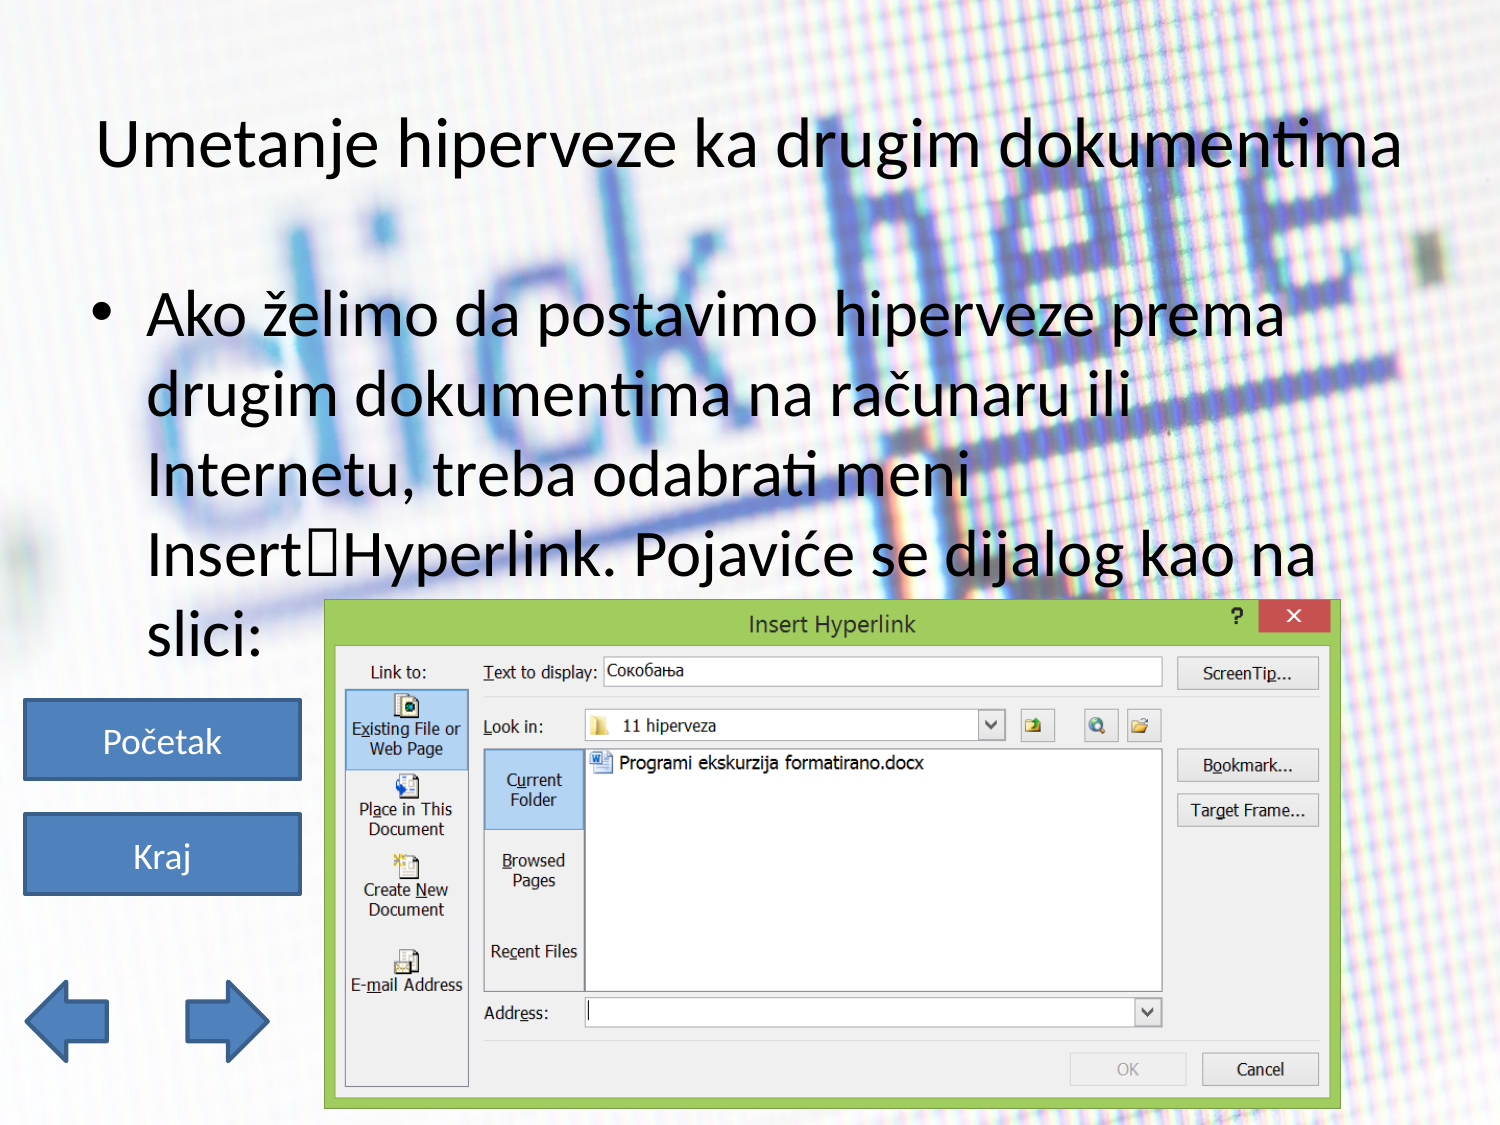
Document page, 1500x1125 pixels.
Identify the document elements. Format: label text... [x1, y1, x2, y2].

title Umetanje hiperveze ka drugim dokumentima [75, 45, 1425, 233]
text_box [185, 979, 270, 1064]
list Ako želimo da postavimo hiperveze prema drugim dokumentima na računaru ili Internetu, treba odabrati meni InsertHyperlink. Pojaviće se dijalog kao na slici: [75, 262, 1425, 1005]
text_box Početak [23, 698, 302, 781]
text_box [24, 979, 109, 1064]
text_box Kraj [23, 812, 302, 896]
picture [324, 599, 1341, 1109]
